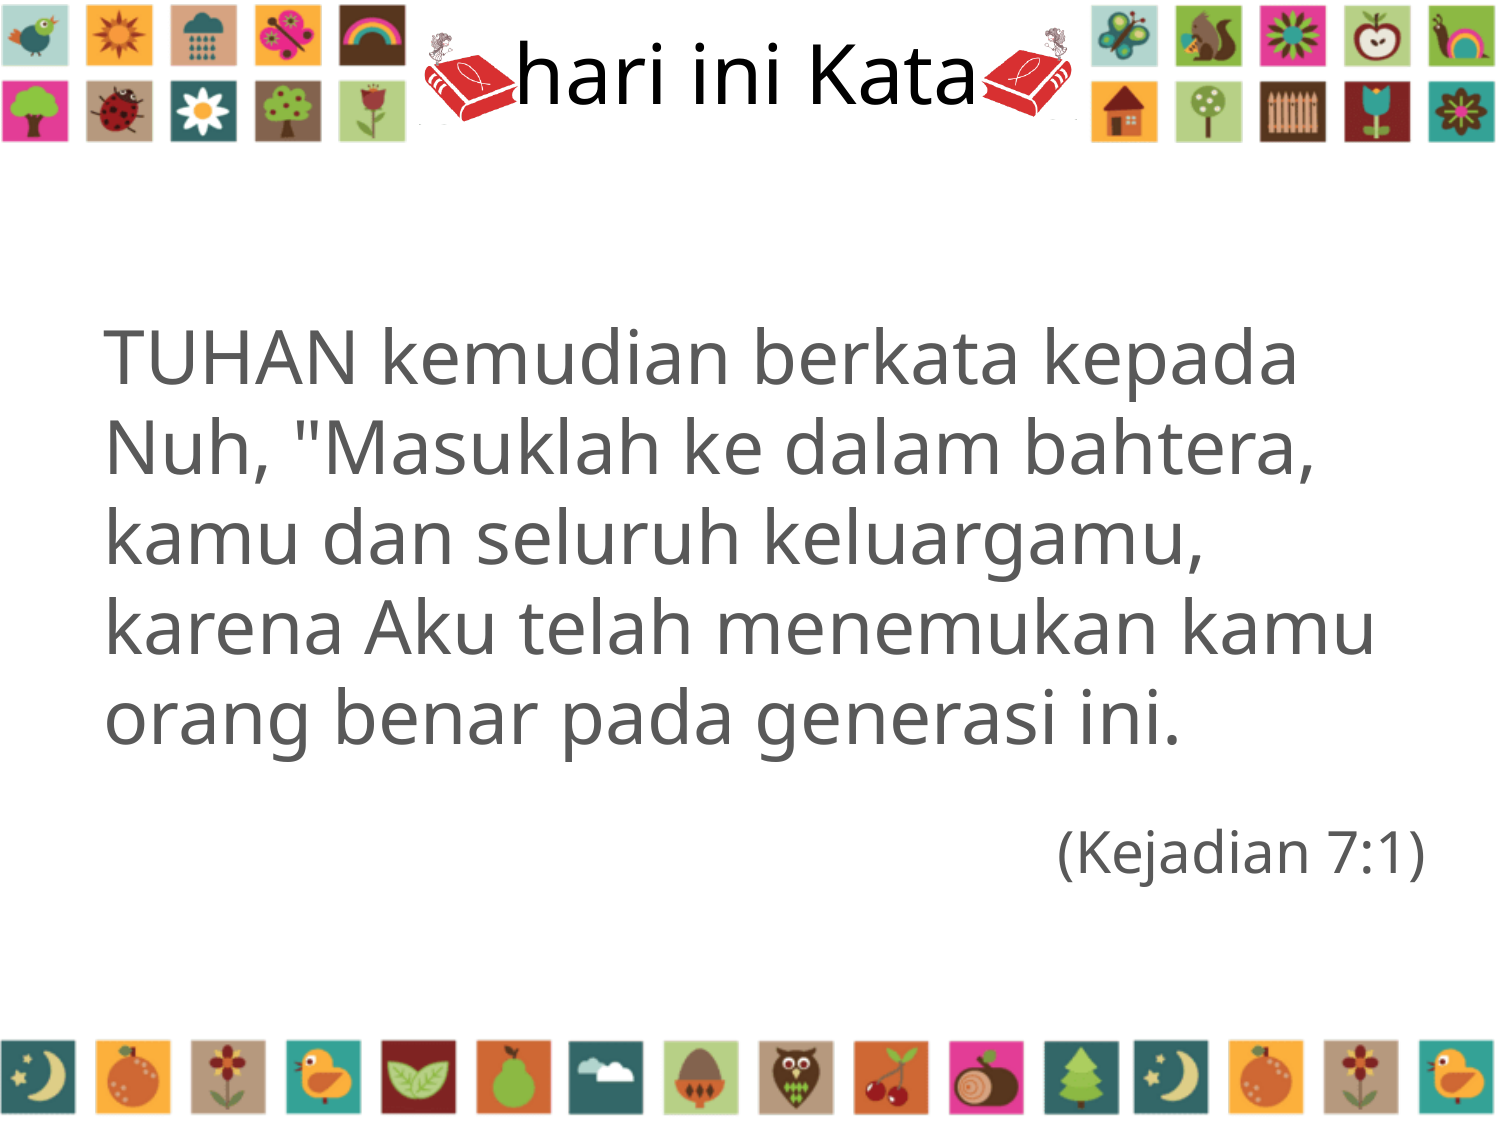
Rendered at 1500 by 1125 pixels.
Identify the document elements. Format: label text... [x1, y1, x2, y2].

text_box hari ini Kata [425, 13, 1077, 129]
picture [950, 3, 1500, 150]
text_box TUHAN kemudian berkata kepada Nuh, "Masuklah ke dalam bahtera, kamu dan seluruh keluargamu, karena Aku telah menemukan kamu orang benar pada generasi ini. [88, 302, 1436, 768]
picture [0, 3, 550, 150]
text_box (Kejadian 7:1) [808, 807, 1441, 893]
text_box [0, 1028, 1500, 1118]
